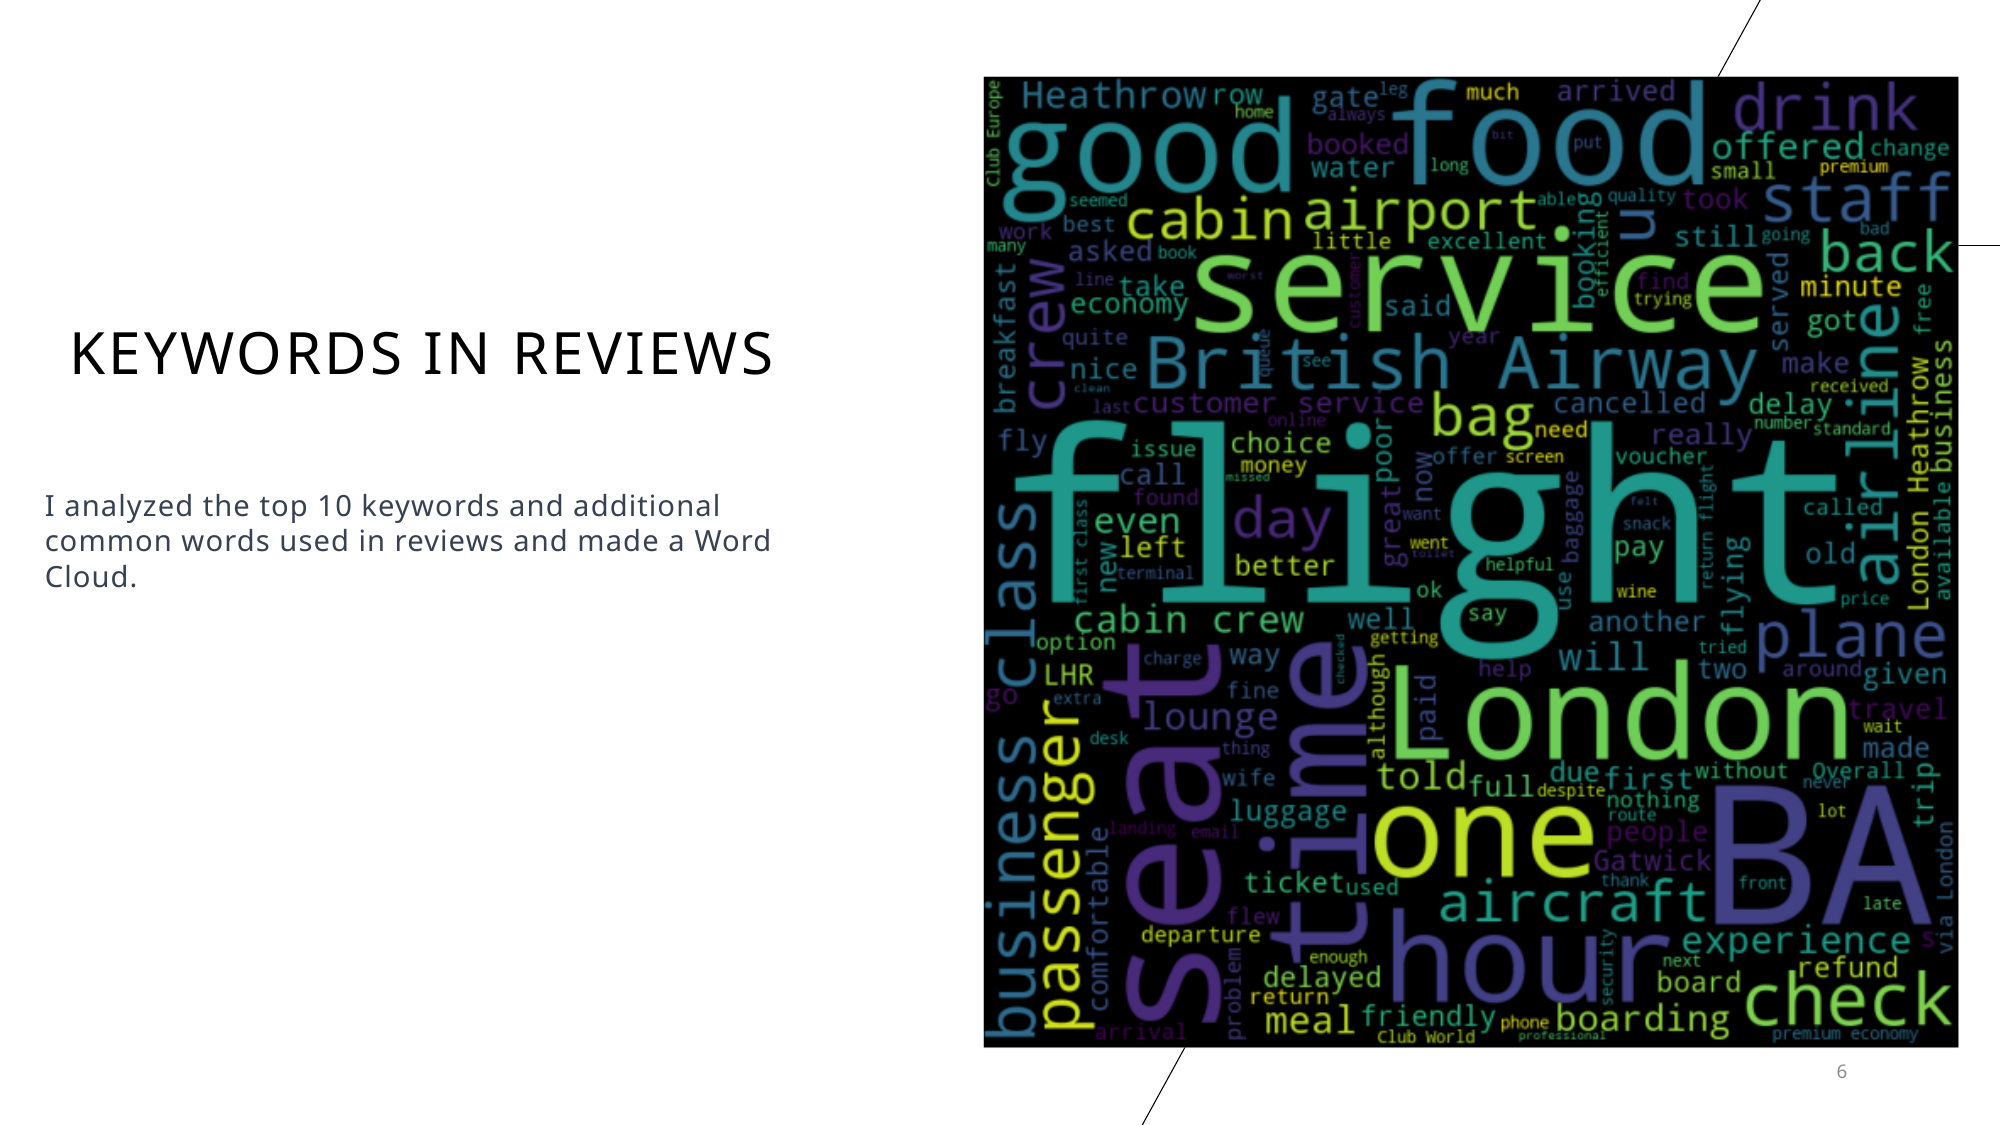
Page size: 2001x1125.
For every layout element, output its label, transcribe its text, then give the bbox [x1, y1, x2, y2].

slide_number 6 [1412, 1060, 1863, 1103]
title Keywords in reviews [54, 196, 894, 395]
picture [972, 65, 1971, 1060]
list I analyzed the top 10 keywords and additional common words used in reviews and made a Word Cloud. [29, 480, 869, 731]
